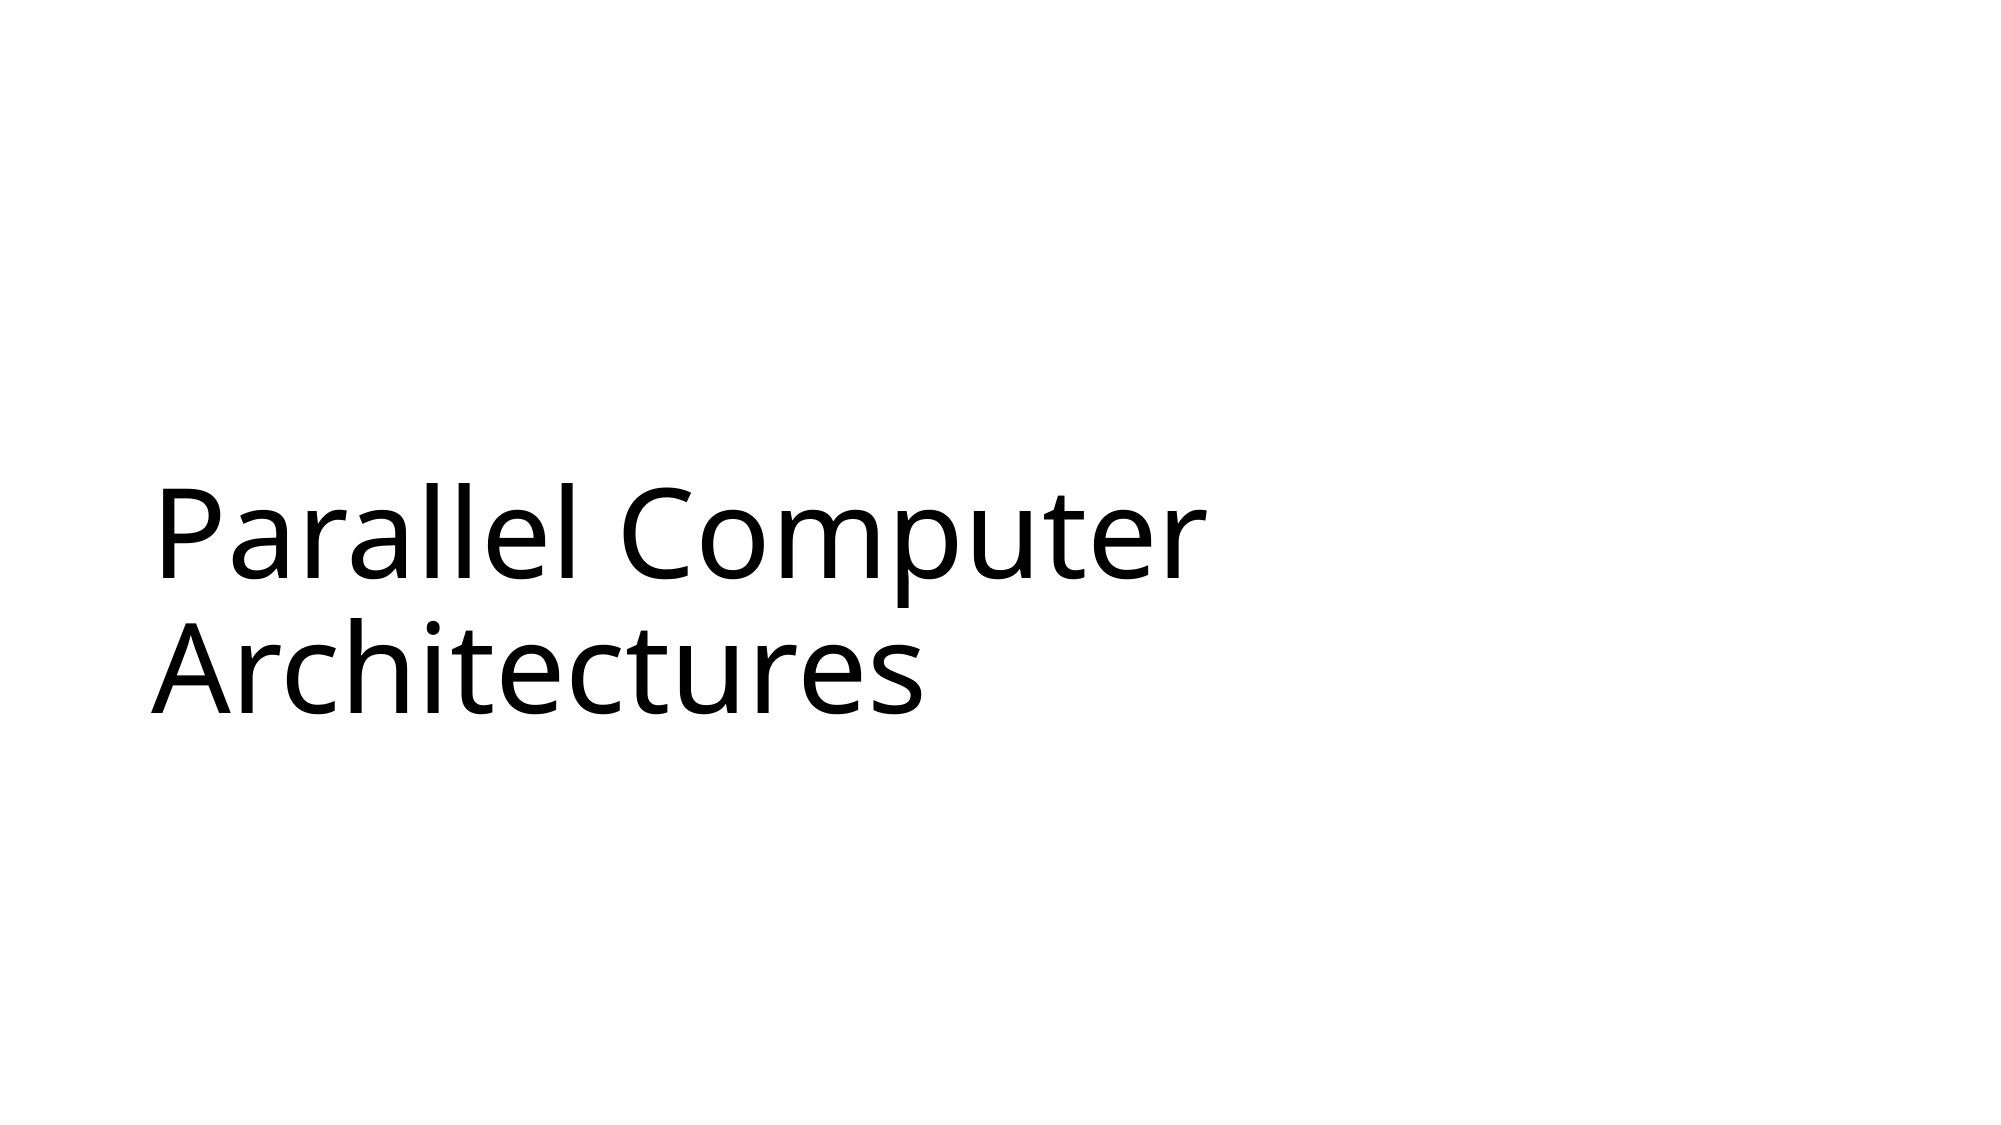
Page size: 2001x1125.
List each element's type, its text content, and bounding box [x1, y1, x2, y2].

title Parallel Computer Architectures [136, 280, 1862, 749]
